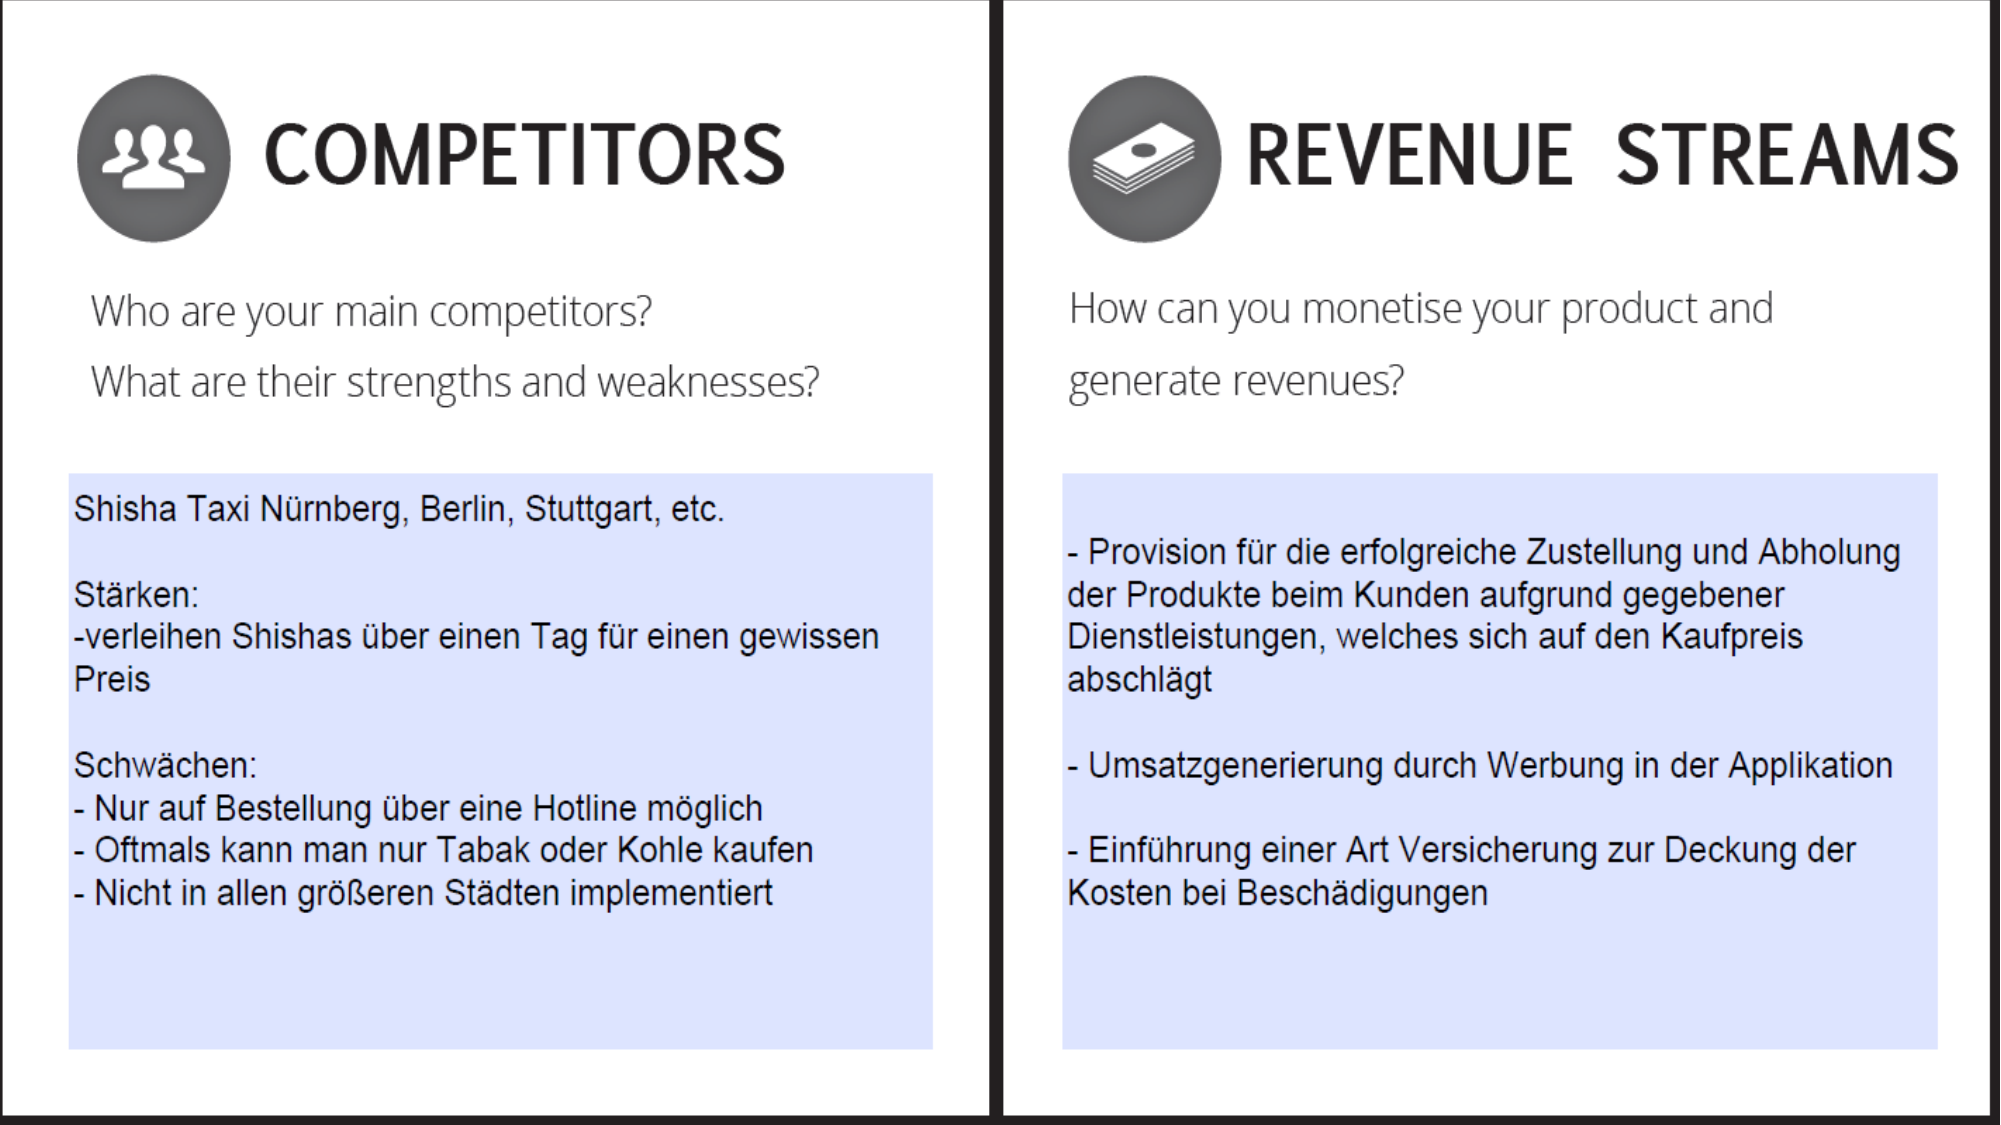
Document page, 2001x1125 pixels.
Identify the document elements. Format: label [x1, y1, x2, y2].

list [0, 0, 2000, 1125]
